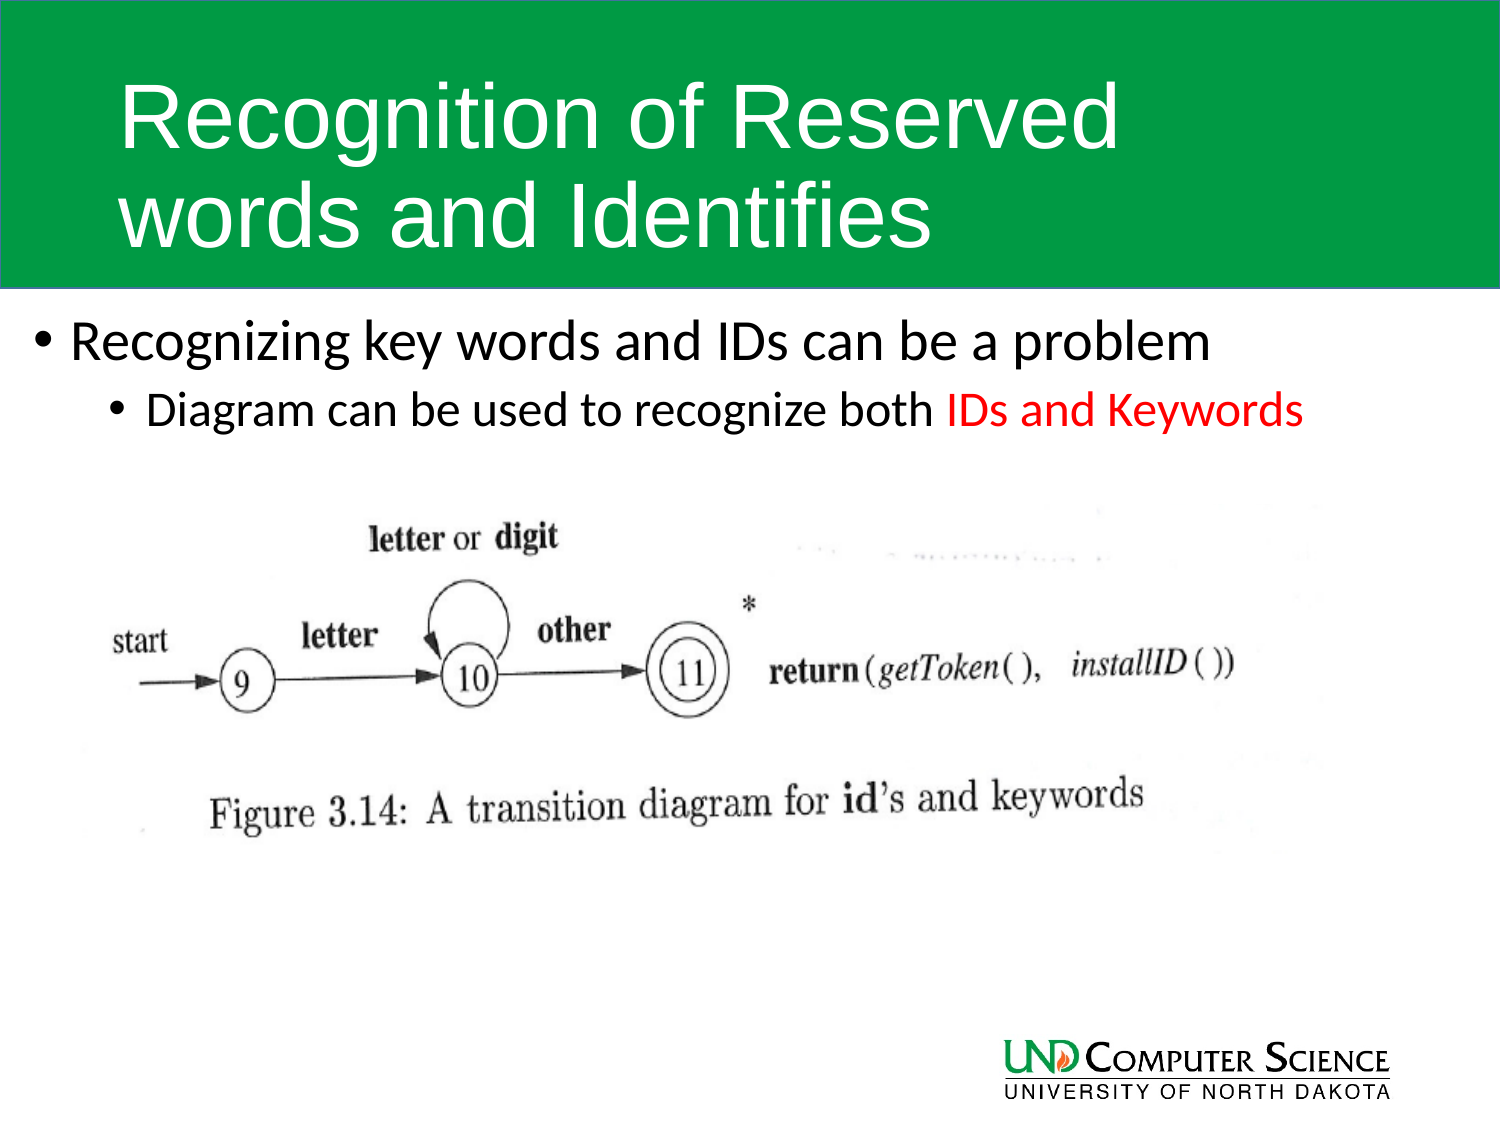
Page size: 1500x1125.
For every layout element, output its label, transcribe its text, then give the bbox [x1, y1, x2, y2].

picture [46, 504, 1366, 854]
title Recognition of Reserved words and Identifies [103, 59, 1397, 278]
picture [999, 1034, 1397, 1104]
list Recognizing key words and IDs can be a problem Diagram can be used to recognize both IDs and Keywords [18, 302, 1397, 996]
